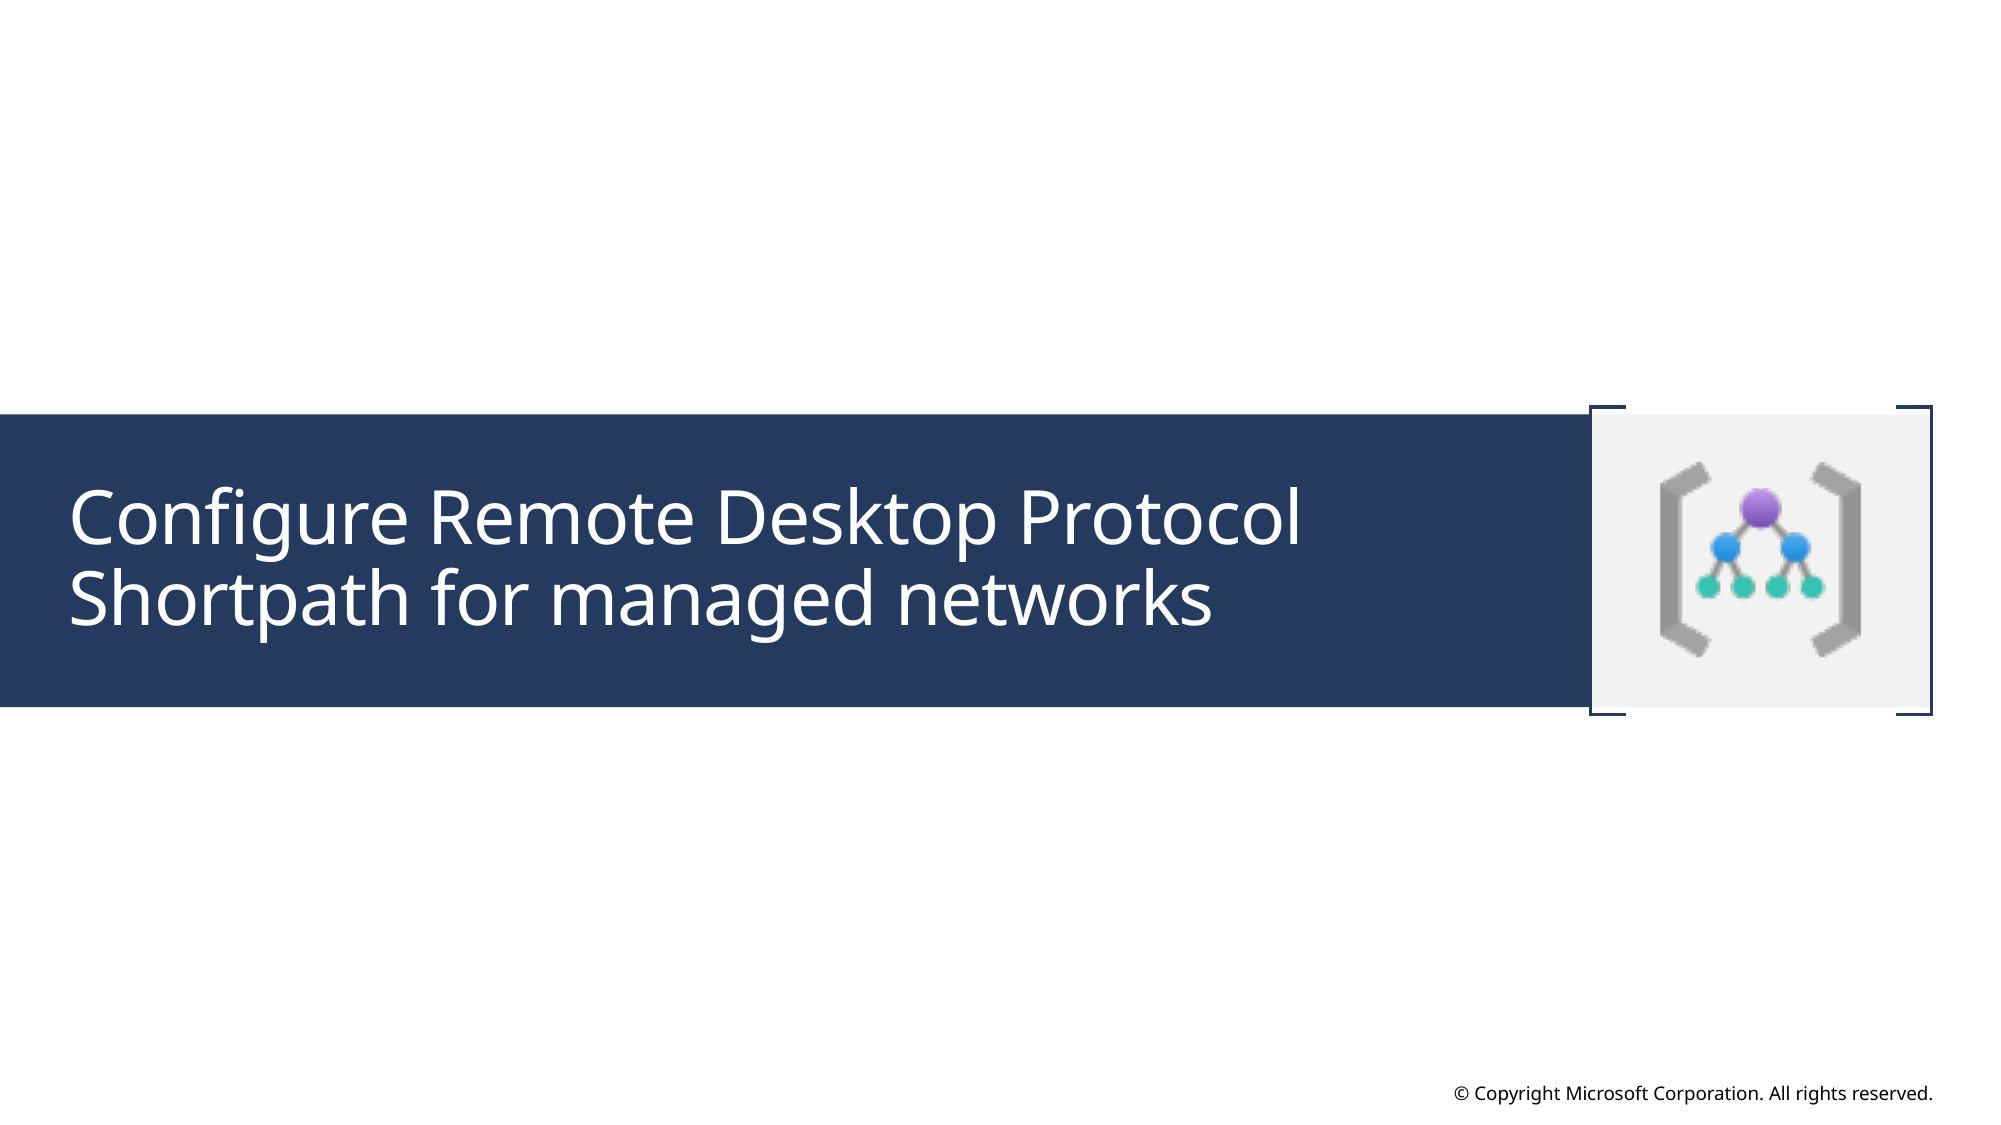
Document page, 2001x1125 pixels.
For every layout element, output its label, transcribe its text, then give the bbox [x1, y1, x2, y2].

picture [1656, 455, 1867, 667]
title Configure Remote Desktop Protocol Shortpath for managed networks [68, 414, 1577, 708]
